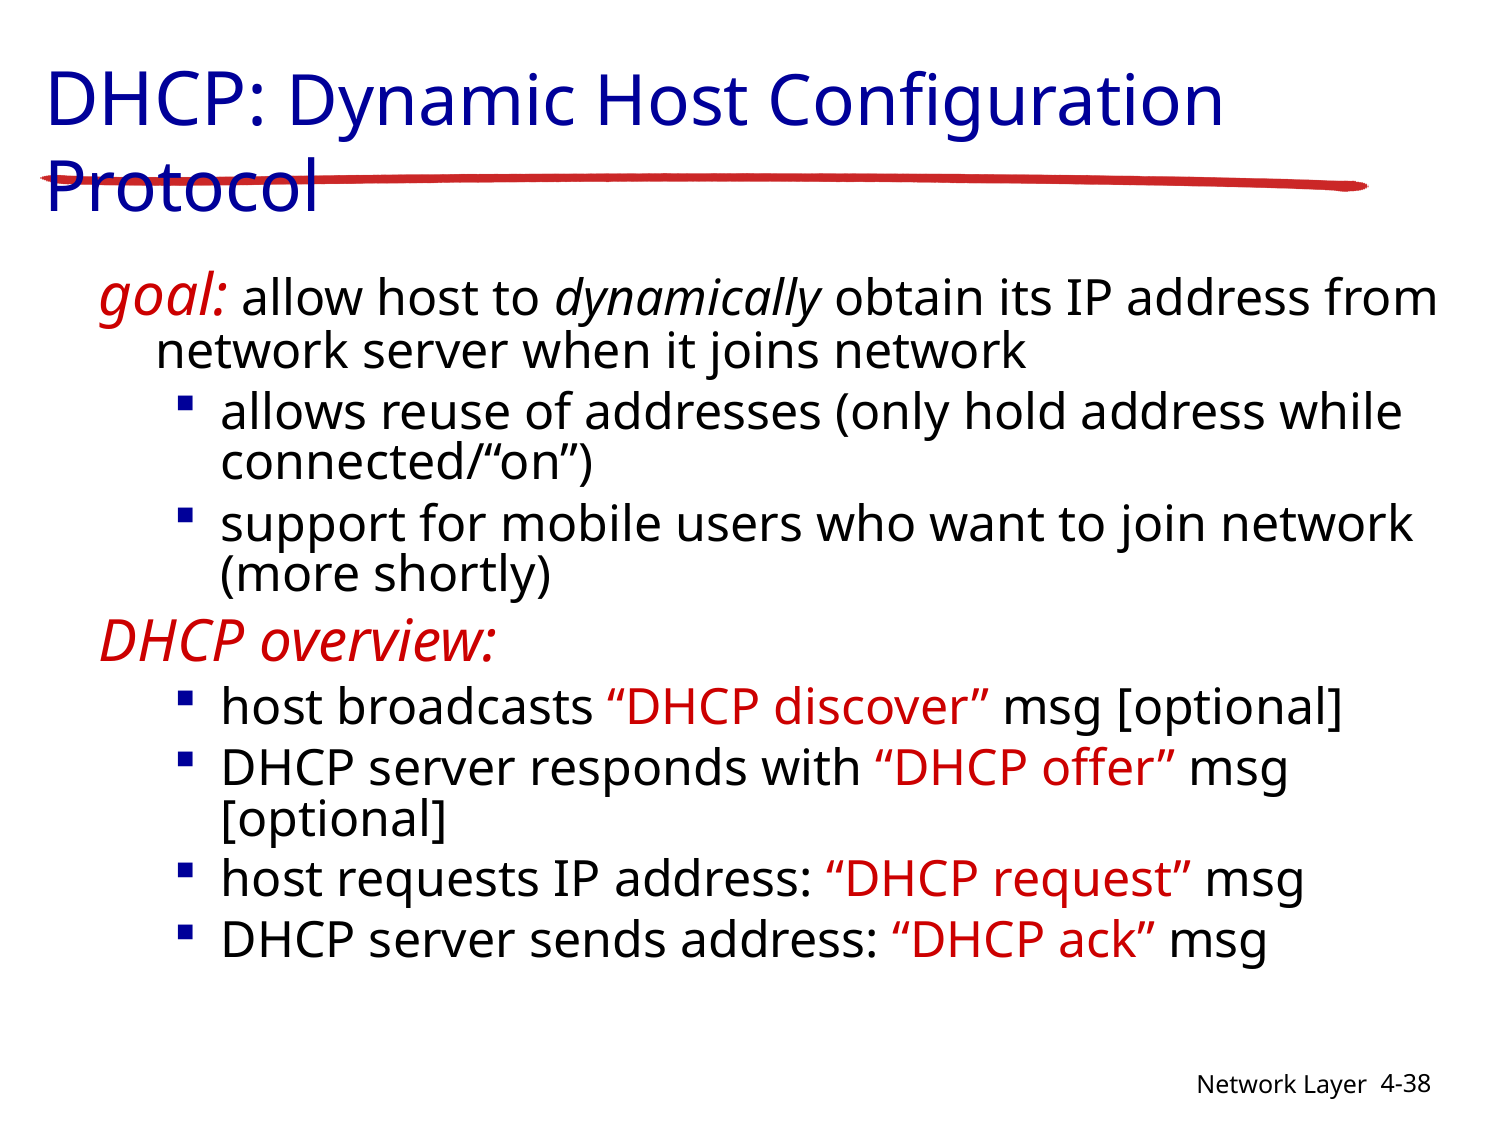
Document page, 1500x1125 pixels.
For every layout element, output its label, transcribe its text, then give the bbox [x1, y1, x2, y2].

footer Network Layer [907, 1060, 1383, 1109]
slide_number 4-38 [1365, 1059, 1477, 1106]
title DHCP: Dynamic Host Configuration Protocol [29, 43, 1478, 232]
picture [33, 167, 1385, 197]
list goal: allow host to dynamically obtain its IP address from network server when it joins network allows reuse of addresses (only hold address while connected/“on”) support for mobile users who want to join network (more shortly) DHCP overview: host broadcasts “DHCP discover” msg [optional] DHCP server responds with “DHCP offer” msg [optional] host requests IP address: “DHCP request” msg DHCP server sends address: “DHCP ack” msg [83, 260, 1500, 812]
